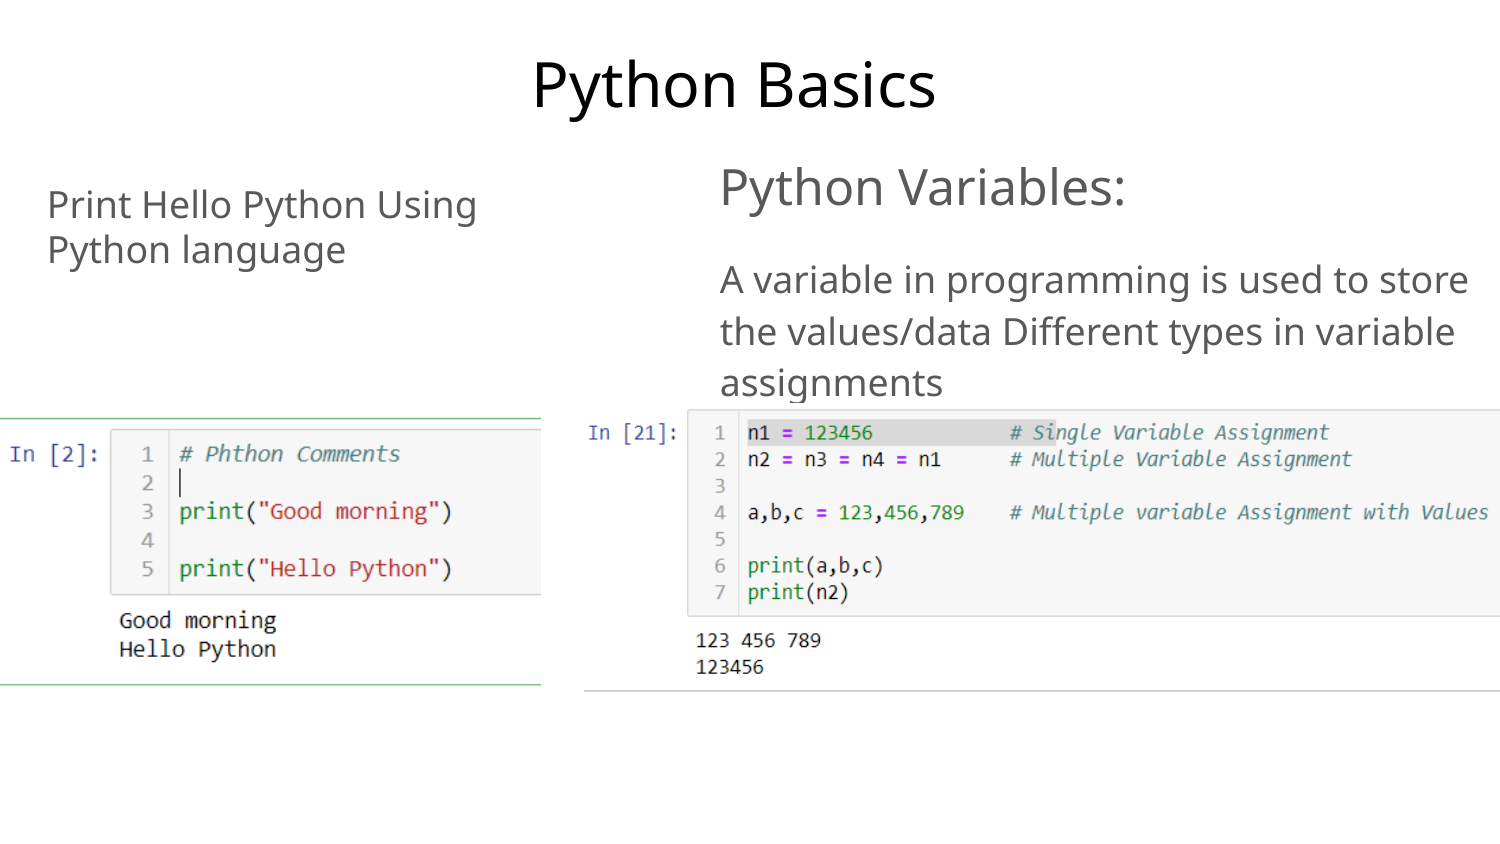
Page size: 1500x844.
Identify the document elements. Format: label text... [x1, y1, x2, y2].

picture [584, 403, 1500, 698]
picture [0, 414, 541, 687]
text_box Python Basics [35, 30, 1434, 124]
text_box Print Hello Python Using Python language [31, 165, 509, 386]
text_box Python Variables: A variable in programming is used to store the values/data Different types in variable assignments [704, 70, 1500, 402]
